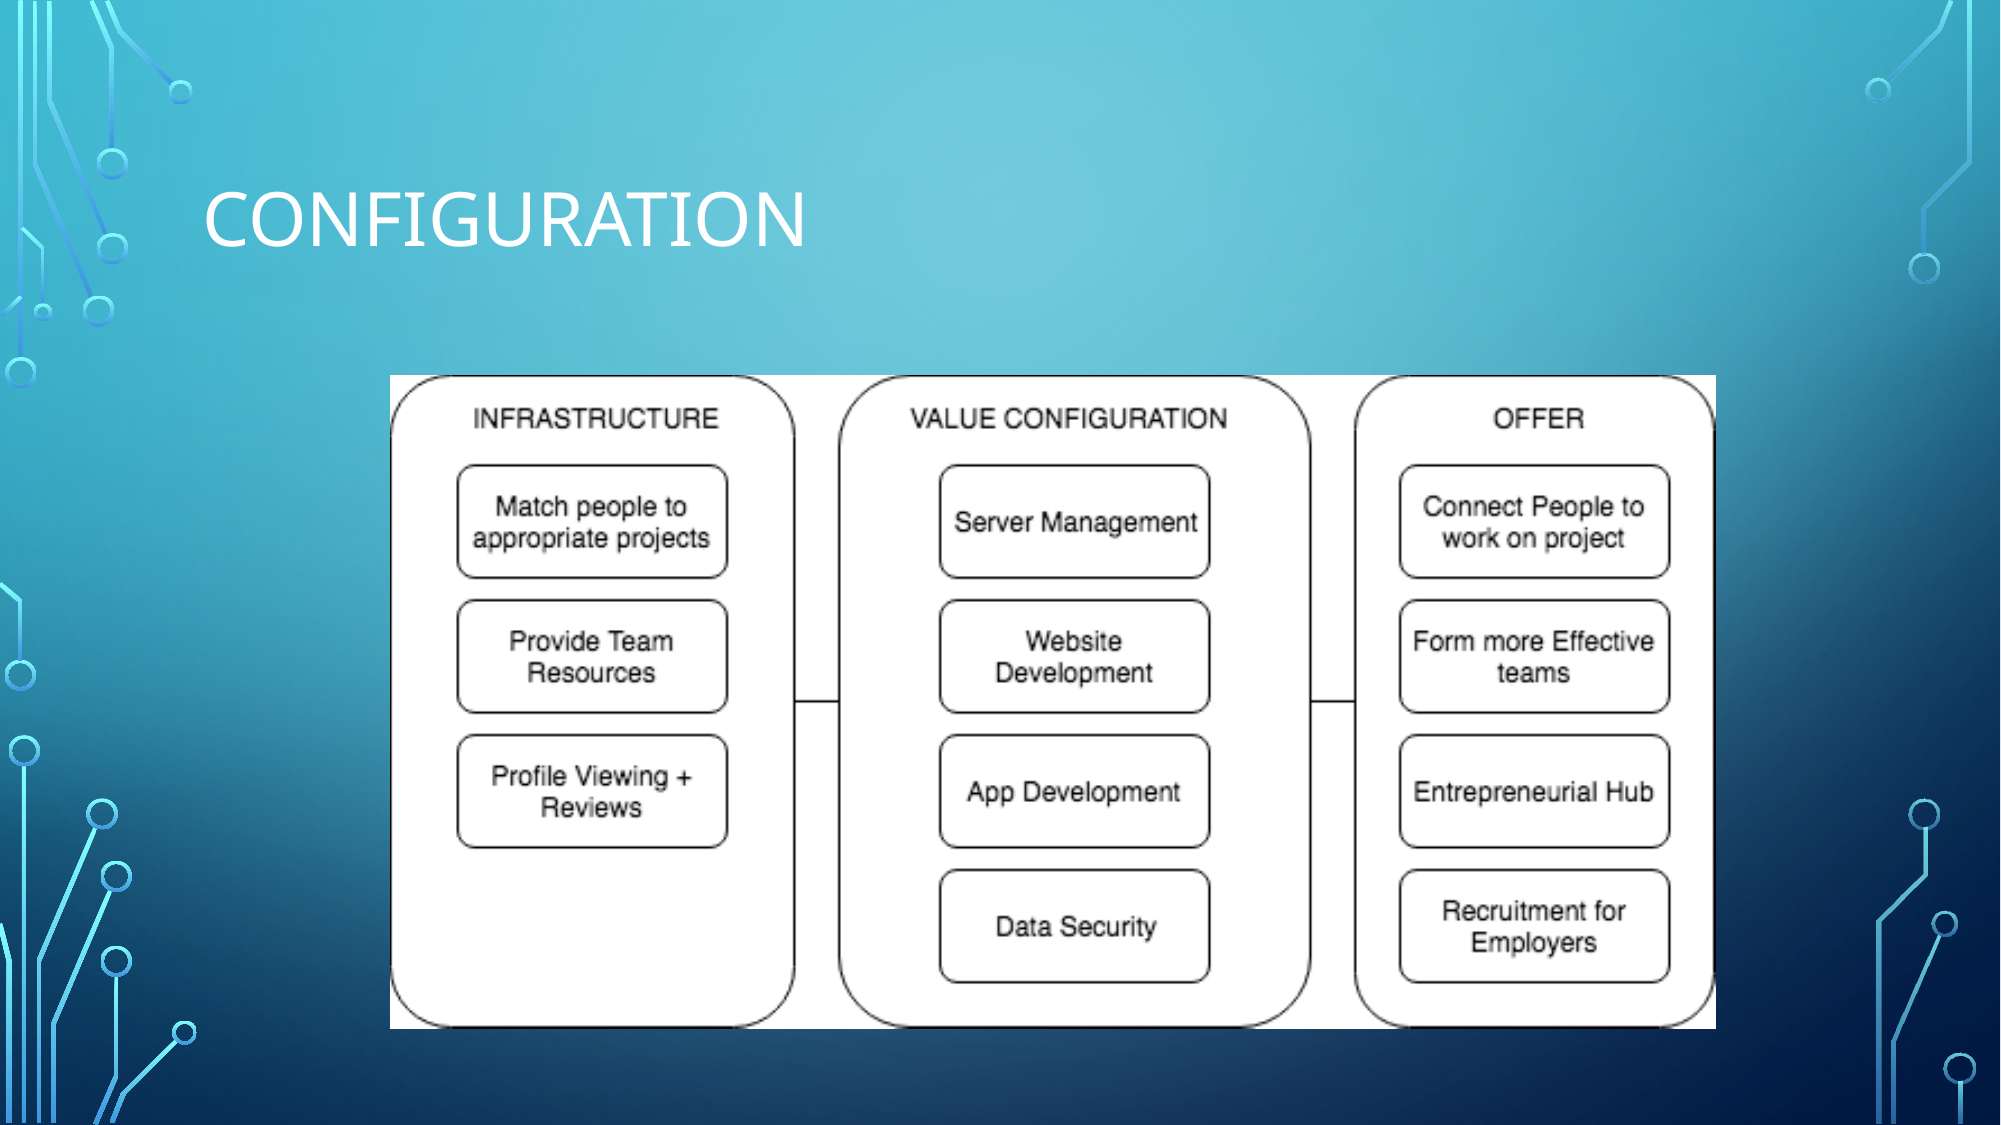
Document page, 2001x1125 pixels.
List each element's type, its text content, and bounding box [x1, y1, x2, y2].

title Configuration [187, 101, 1813, 344]
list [389, 375, 1716, 1029]
